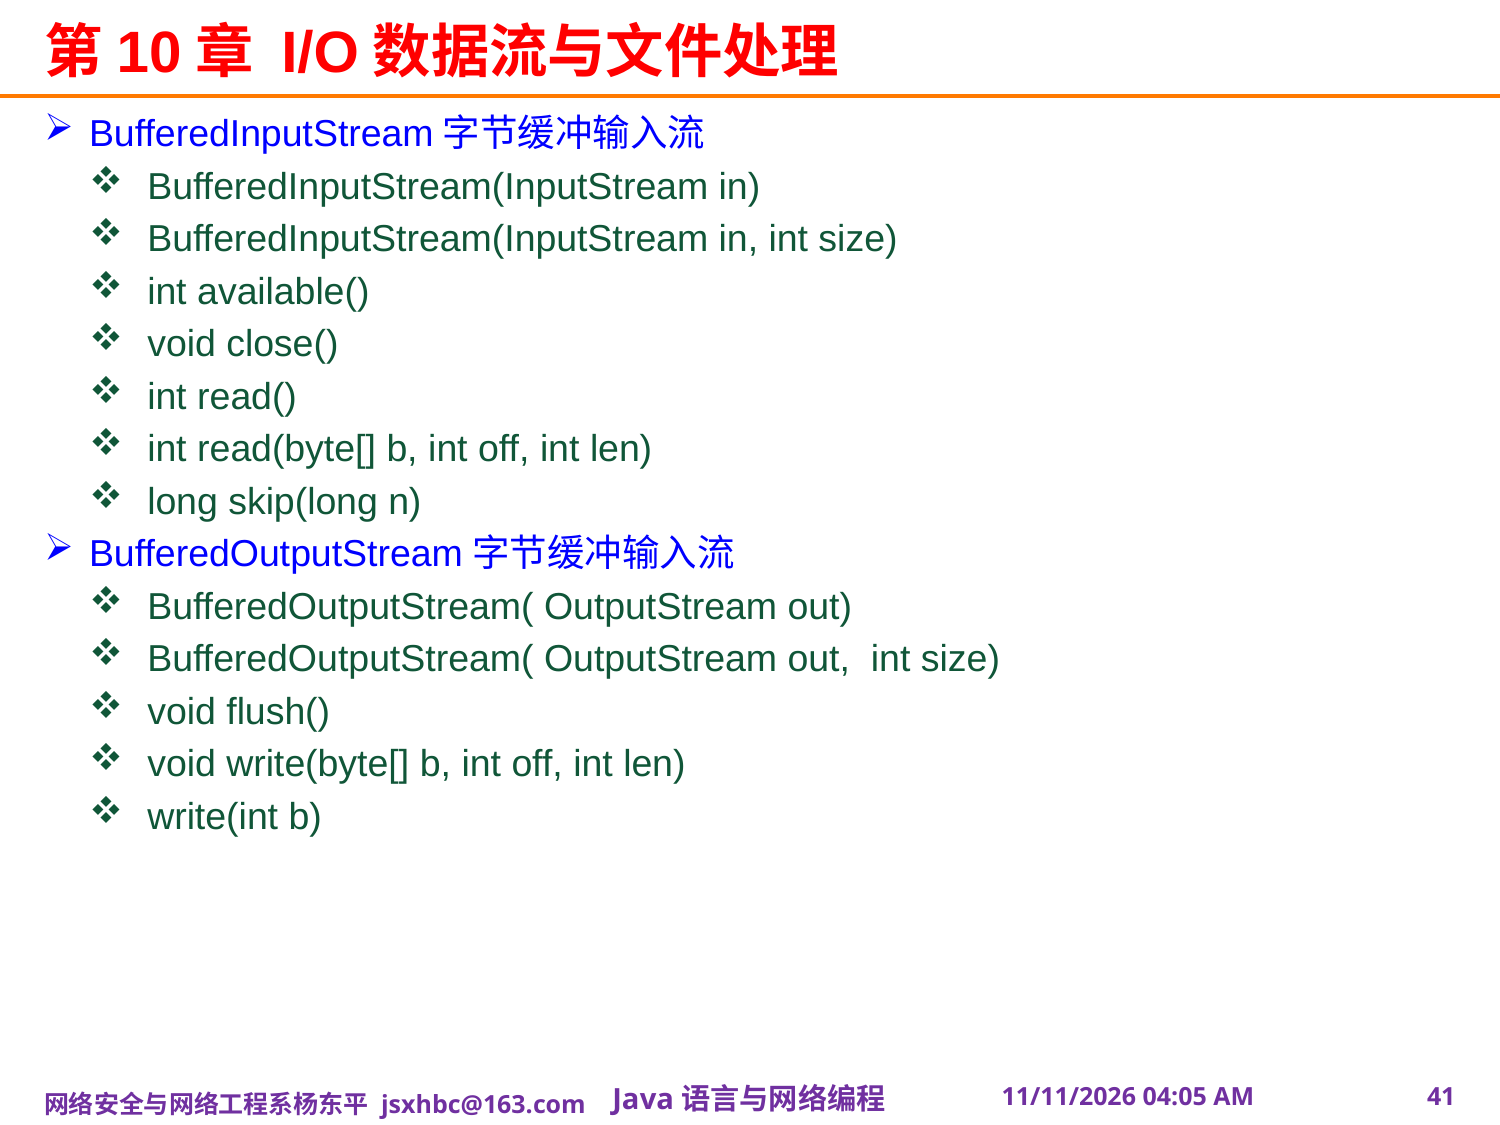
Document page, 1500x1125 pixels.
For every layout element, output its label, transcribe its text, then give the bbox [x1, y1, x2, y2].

title 第10章 I/O数据流与文件处理 [29, 7, 1471, 91]
list BufferedInputStream字节缓冲输入流 BufferedInputStream(InputStream in) BufferedInputStream(InputStream in, int size) int available() void close() int read() int read(byte[] b, int off, int len) long skip(long n) BufferedOutputStream字节缓冲输入流 BufferedOutputStream( OutputStream out) BufferedOutputStream( OutputStream out, int size) void flush() void write(byte[] b, int off, int len) write(int b) [29, 101, 1471, 1083]
